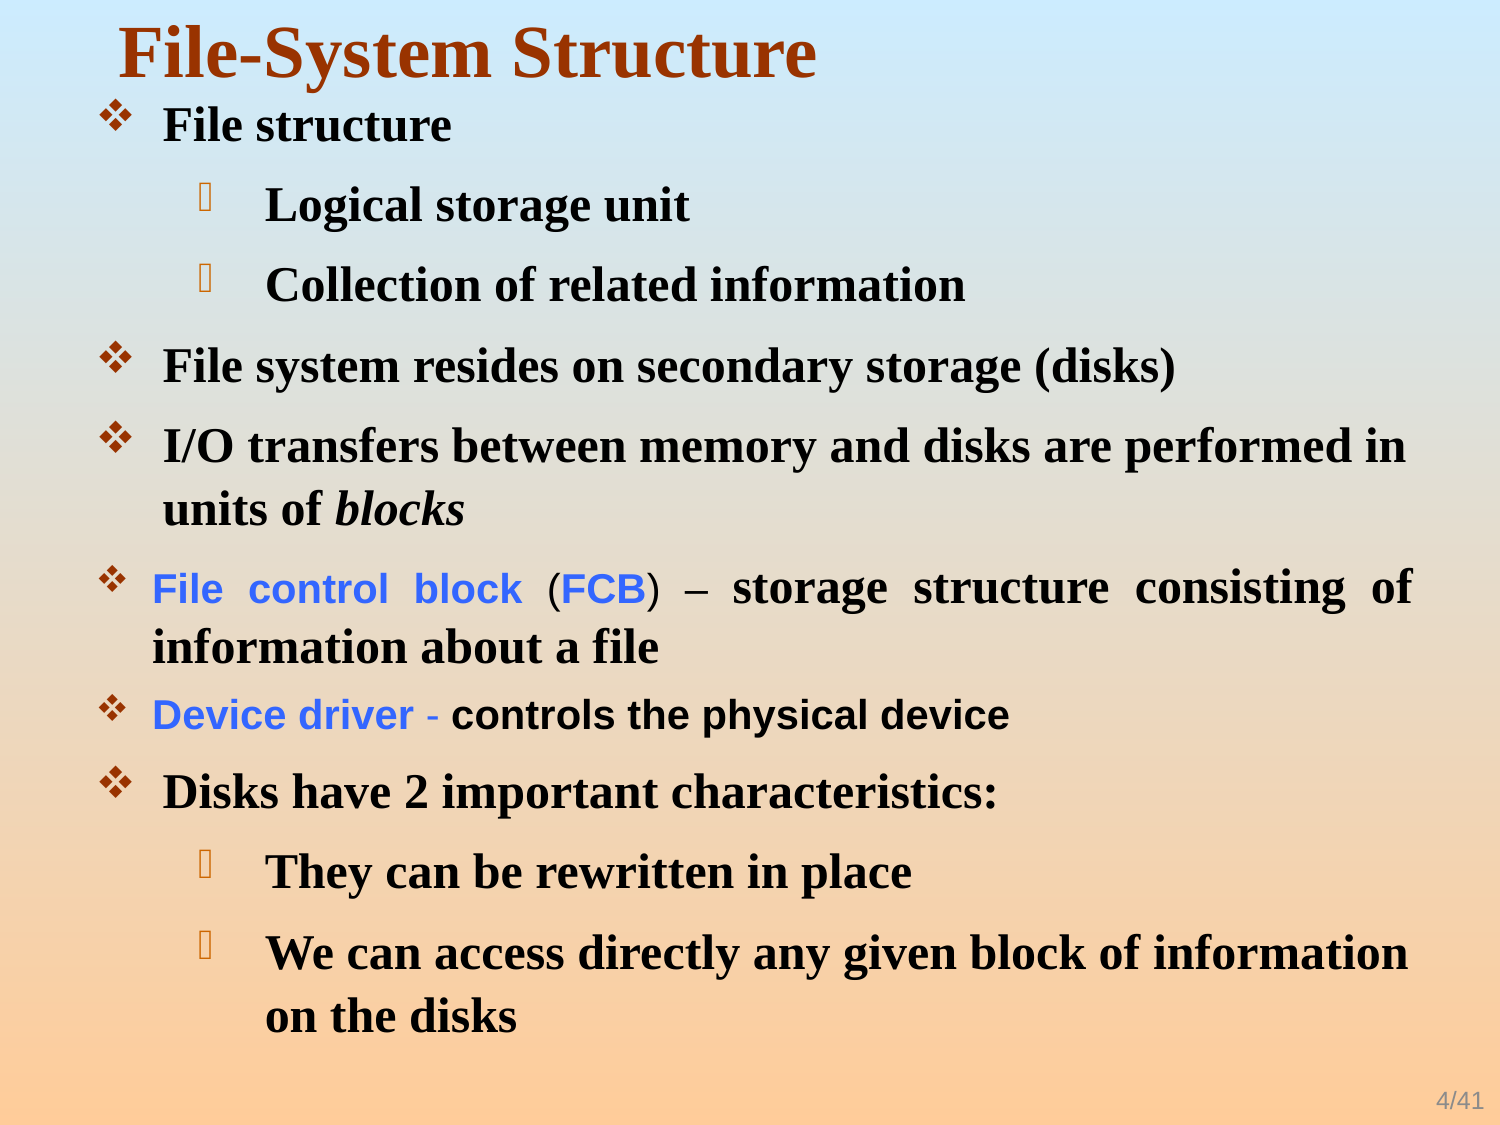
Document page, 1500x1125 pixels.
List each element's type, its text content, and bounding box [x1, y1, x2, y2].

title File-System Structure [103, 0, 1429, 80]
slide_number 4/41 [1241, 1074, 1500, 1125]
list File structure Logical storage unit Collection of related information File system resides on secondary storage (disks) I/O transfers between memory and disks are performed in units of blocks File control block (FCB) – storage structure consisting of information about a file Device driver - controls the physical device Disks have 2 important characteristics: They can be rewritten in place We can access directly any given block of information on the disks [80, 80, 1429, 1077]
